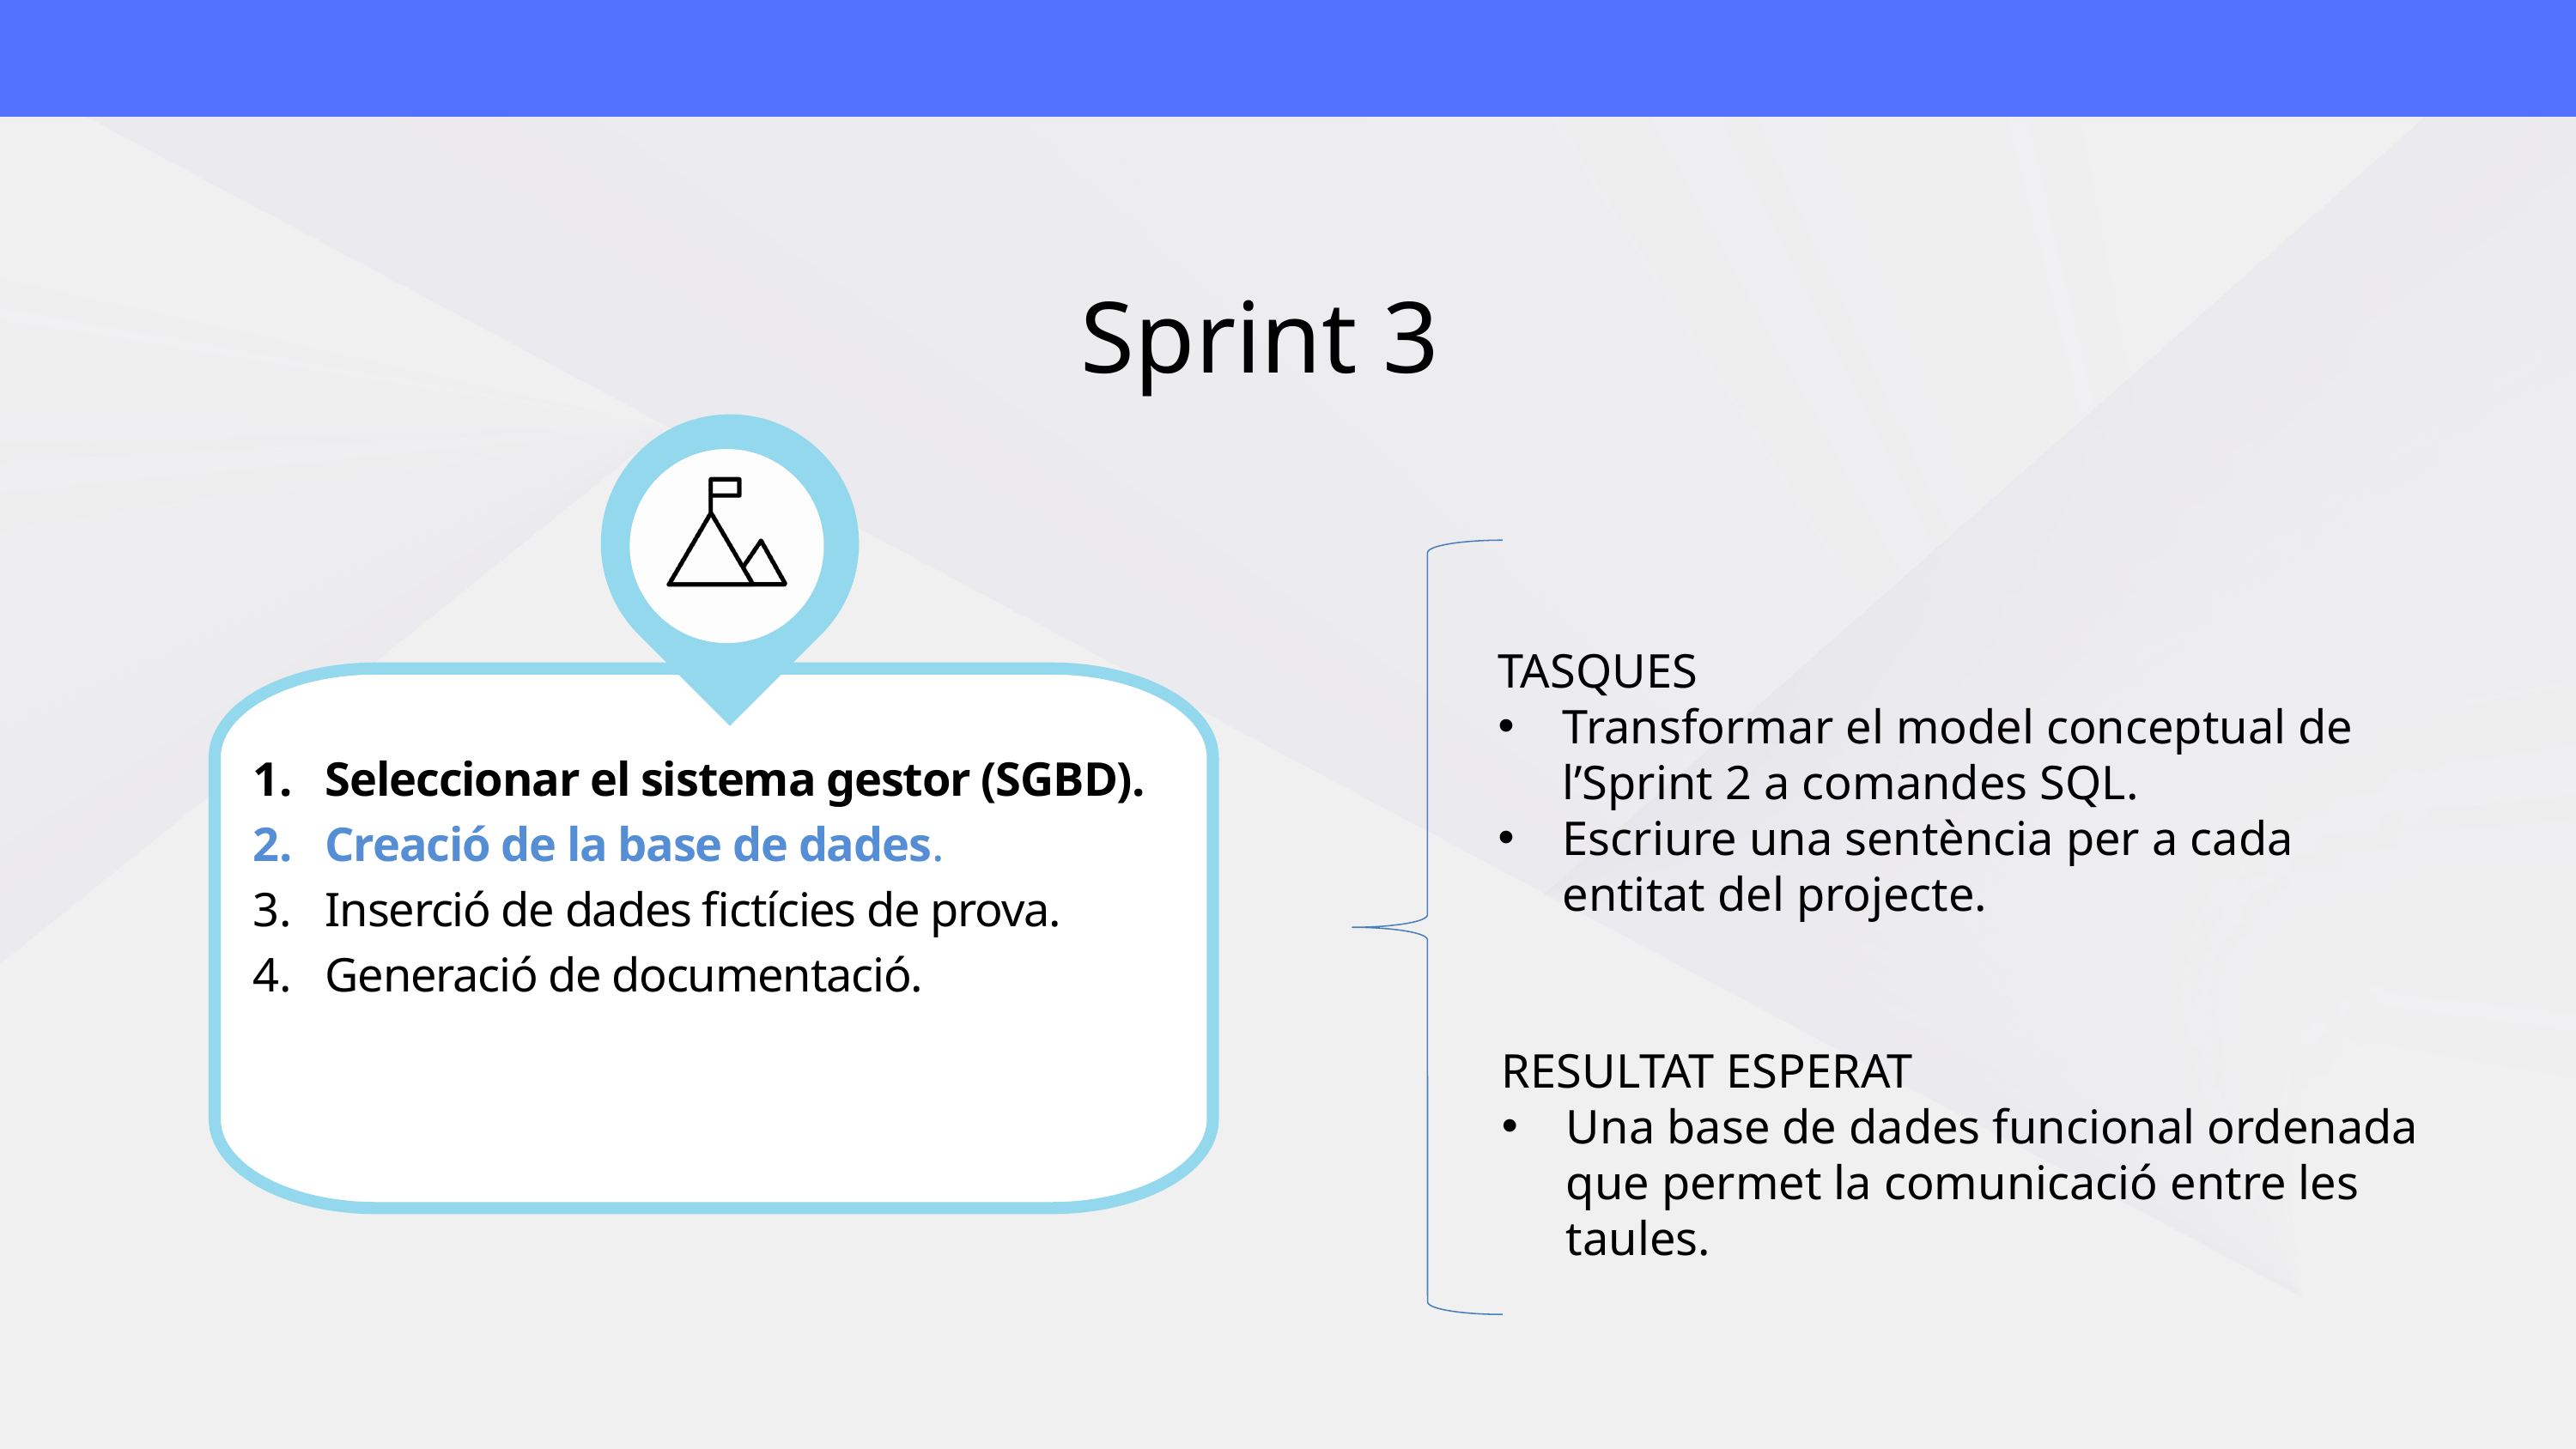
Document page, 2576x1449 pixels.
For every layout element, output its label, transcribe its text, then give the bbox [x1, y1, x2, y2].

text_box RESULTAT ESPERAT Una base de dades funcional ordenada que permet la comunicació entre les taules. [1489, 1035, 2434, 1271]
text_box [1352, 539, 1503, 1316]
text_box Sprint 3 [285, 274, 2235, 393]
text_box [600, 414, 860, 673]
text_box TASQUES Transformar el model conceptual de l’Sprint 2 a comandes SQL. Escriure una sentència per a cada entitat del projecte. [1485, 634, 2430, 927]
text_box [0, 126, 2576, 1449]
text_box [0, 0, 2576, 118]
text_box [214, 668, 1213, 1209]
